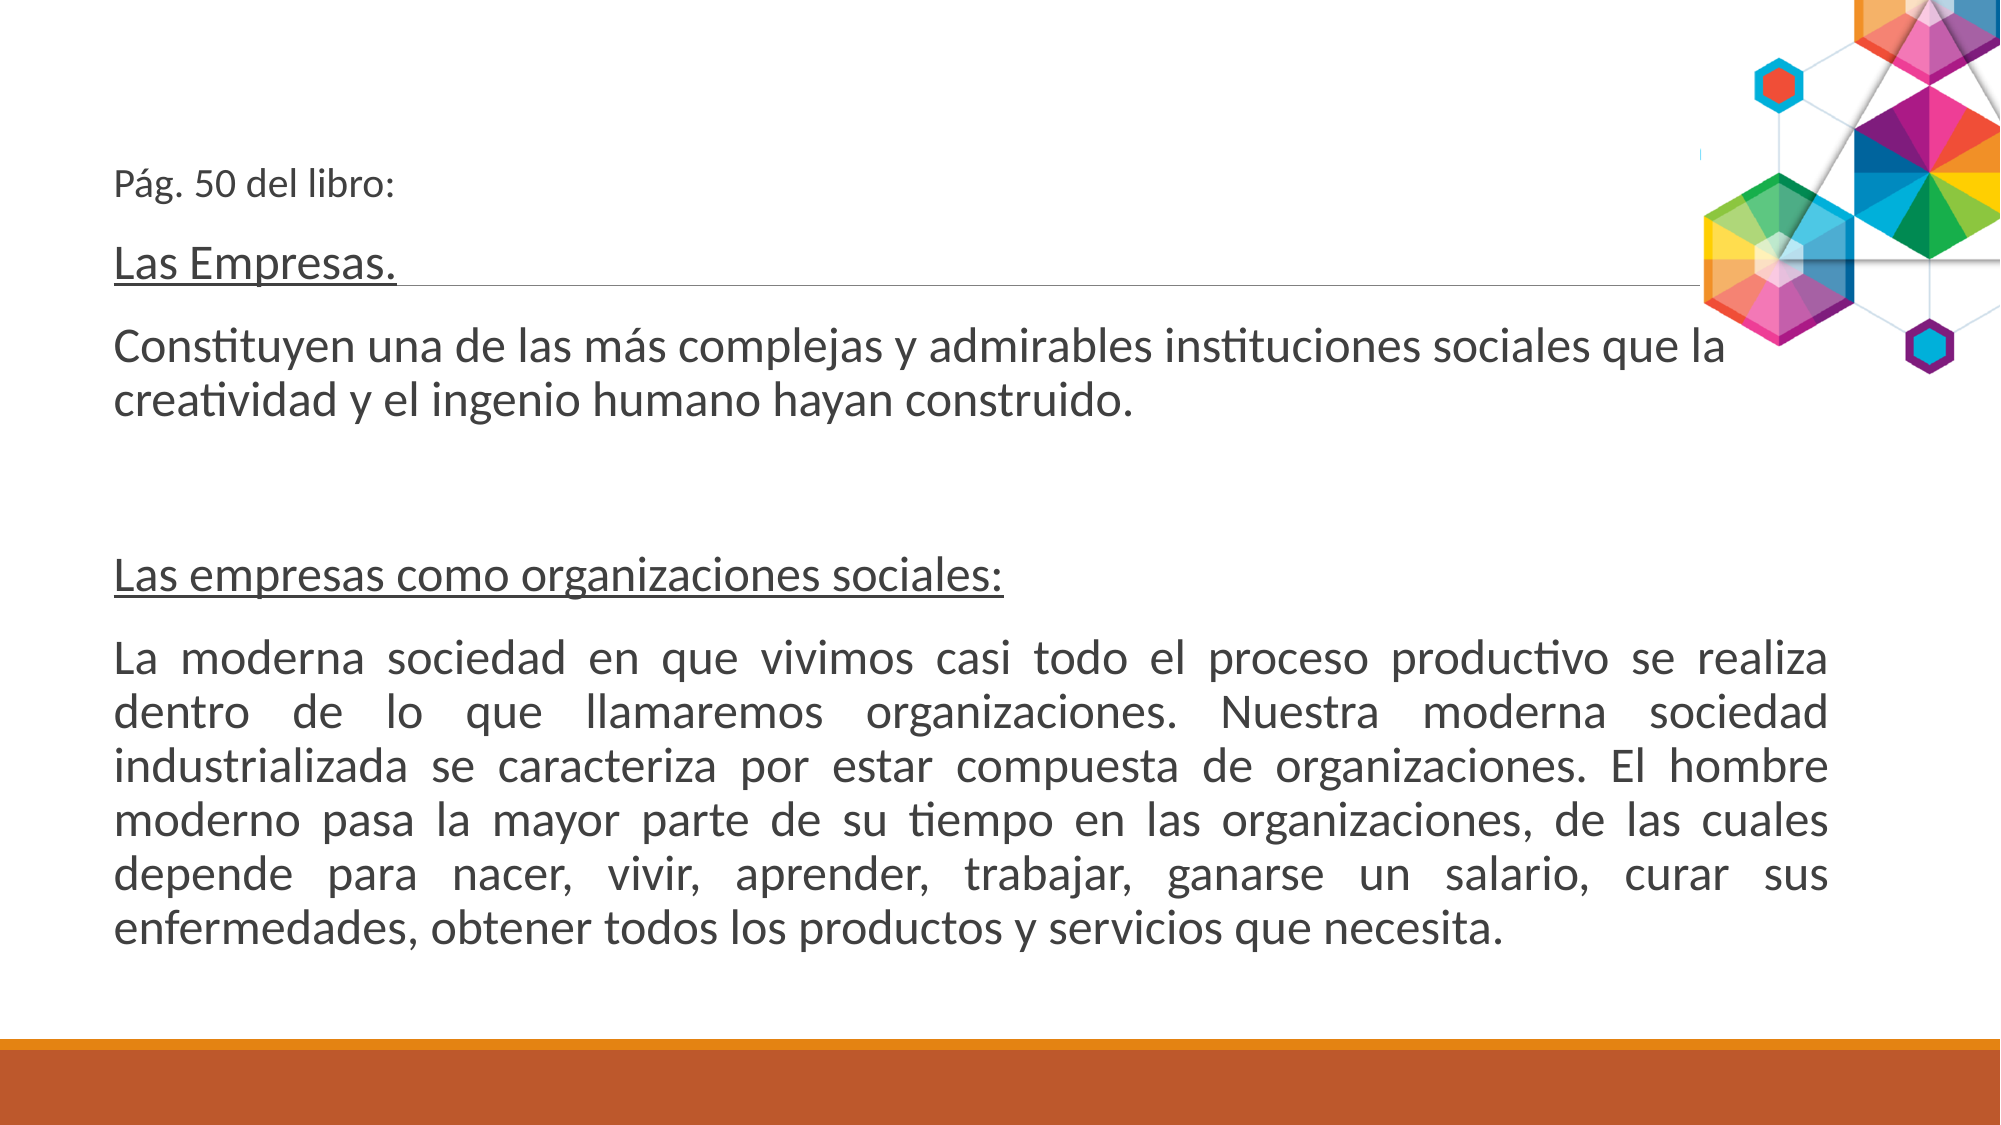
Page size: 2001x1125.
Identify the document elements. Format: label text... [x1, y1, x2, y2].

list Pág. 50 del libro: Las Empresas. Constituyen una de las más complejas y admirables instituciones sociales que la creatividad y el ingenio humano hayan construido. Las empresas como organizaciones sociales: La moderna sociedad en que vivimos casi todo el proceso productivo se realiza dentro de lo que llamaremos organizaciones. Nuestra moderna sociedad industrializada se caracteriza por estar compuesta de organizaciones. El hombre moderno pasa la mayor parte de su tiempo en las organizaciones, de las cuales depende para nacer, vivir, aprender, trabajar, ganarse un salario, curar sus enfermedades, obtener todos los productos y servicios que necesita. [98, 75, 1830, 963]
picture [1700, 0, 2000, 390]
